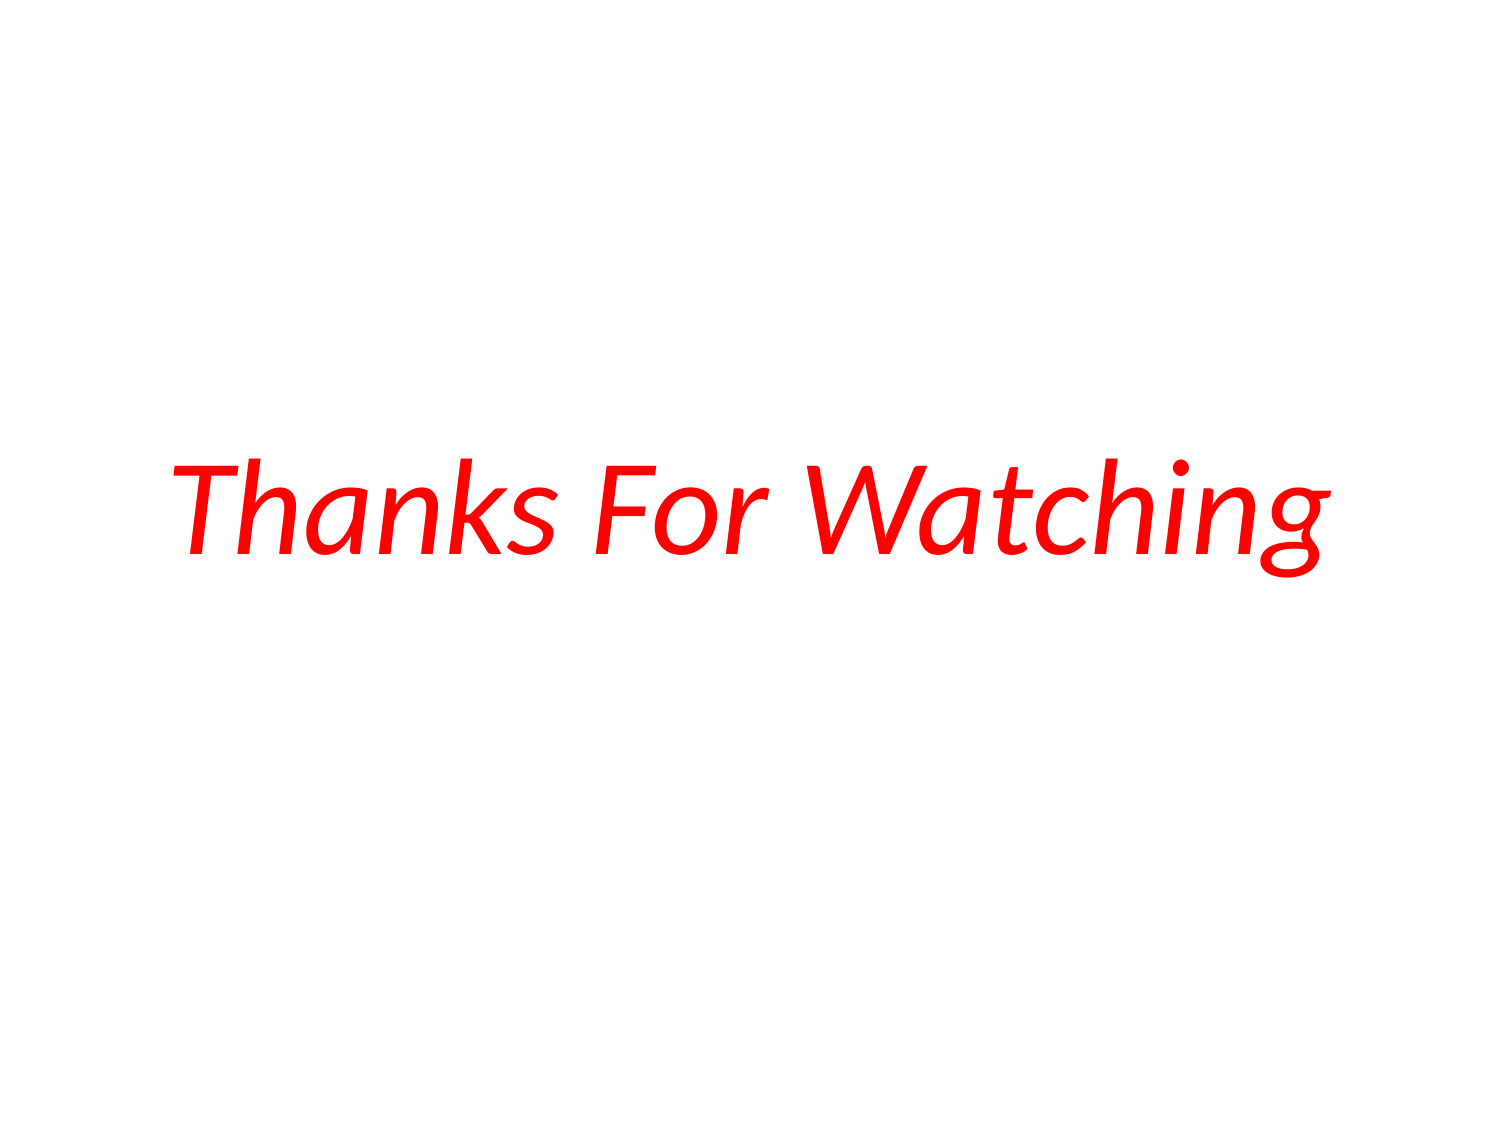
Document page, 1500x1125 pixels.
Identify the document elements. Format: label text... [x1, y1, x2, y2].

list Thanks For Watching [75, 262, 1425, 1005]
